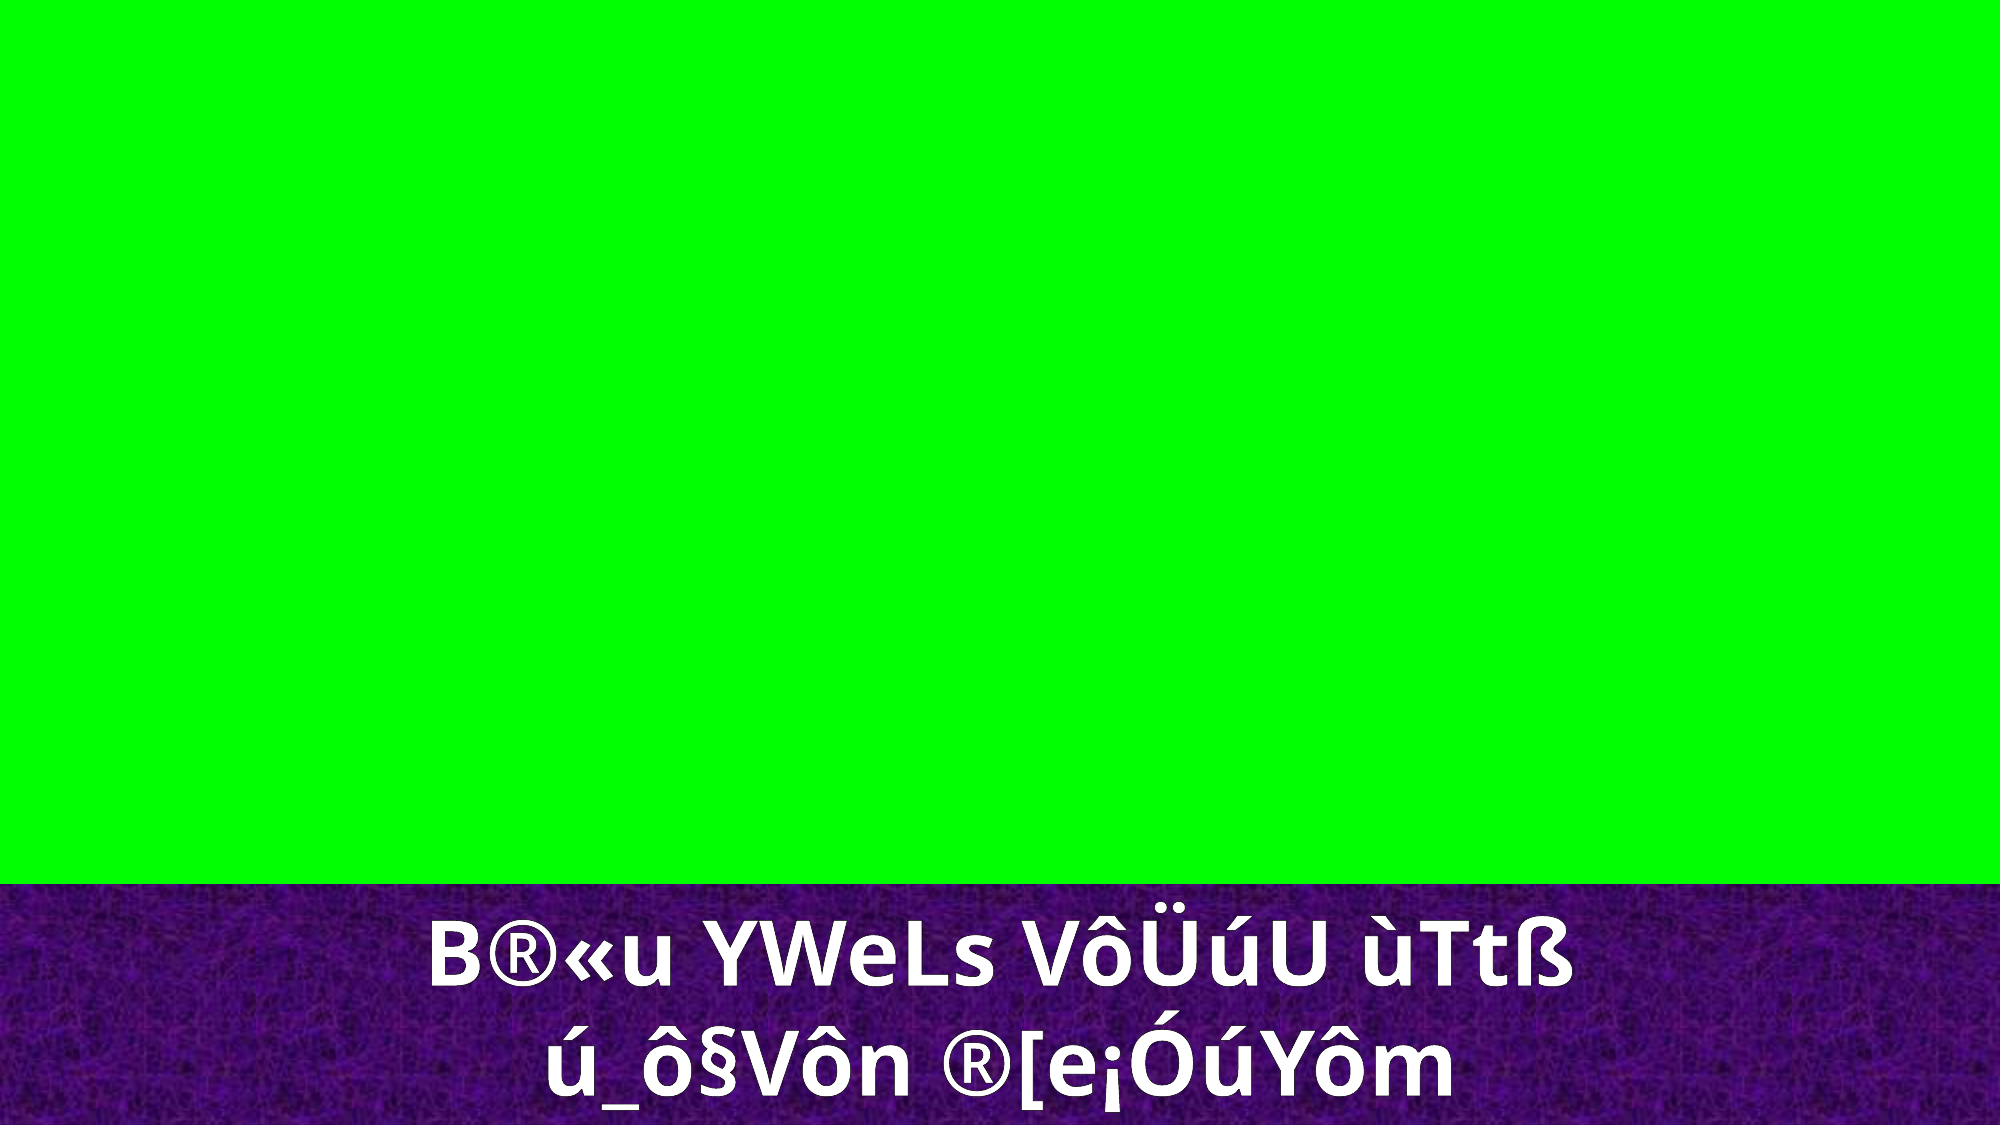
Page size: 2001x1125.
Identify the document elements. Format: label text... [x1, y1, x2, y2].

text_box B®«u YWeLs VôÜúU ùTtß ú_ô§Vôn ®[e¡ÓúYôm [0, 886, 2000, 1122]
